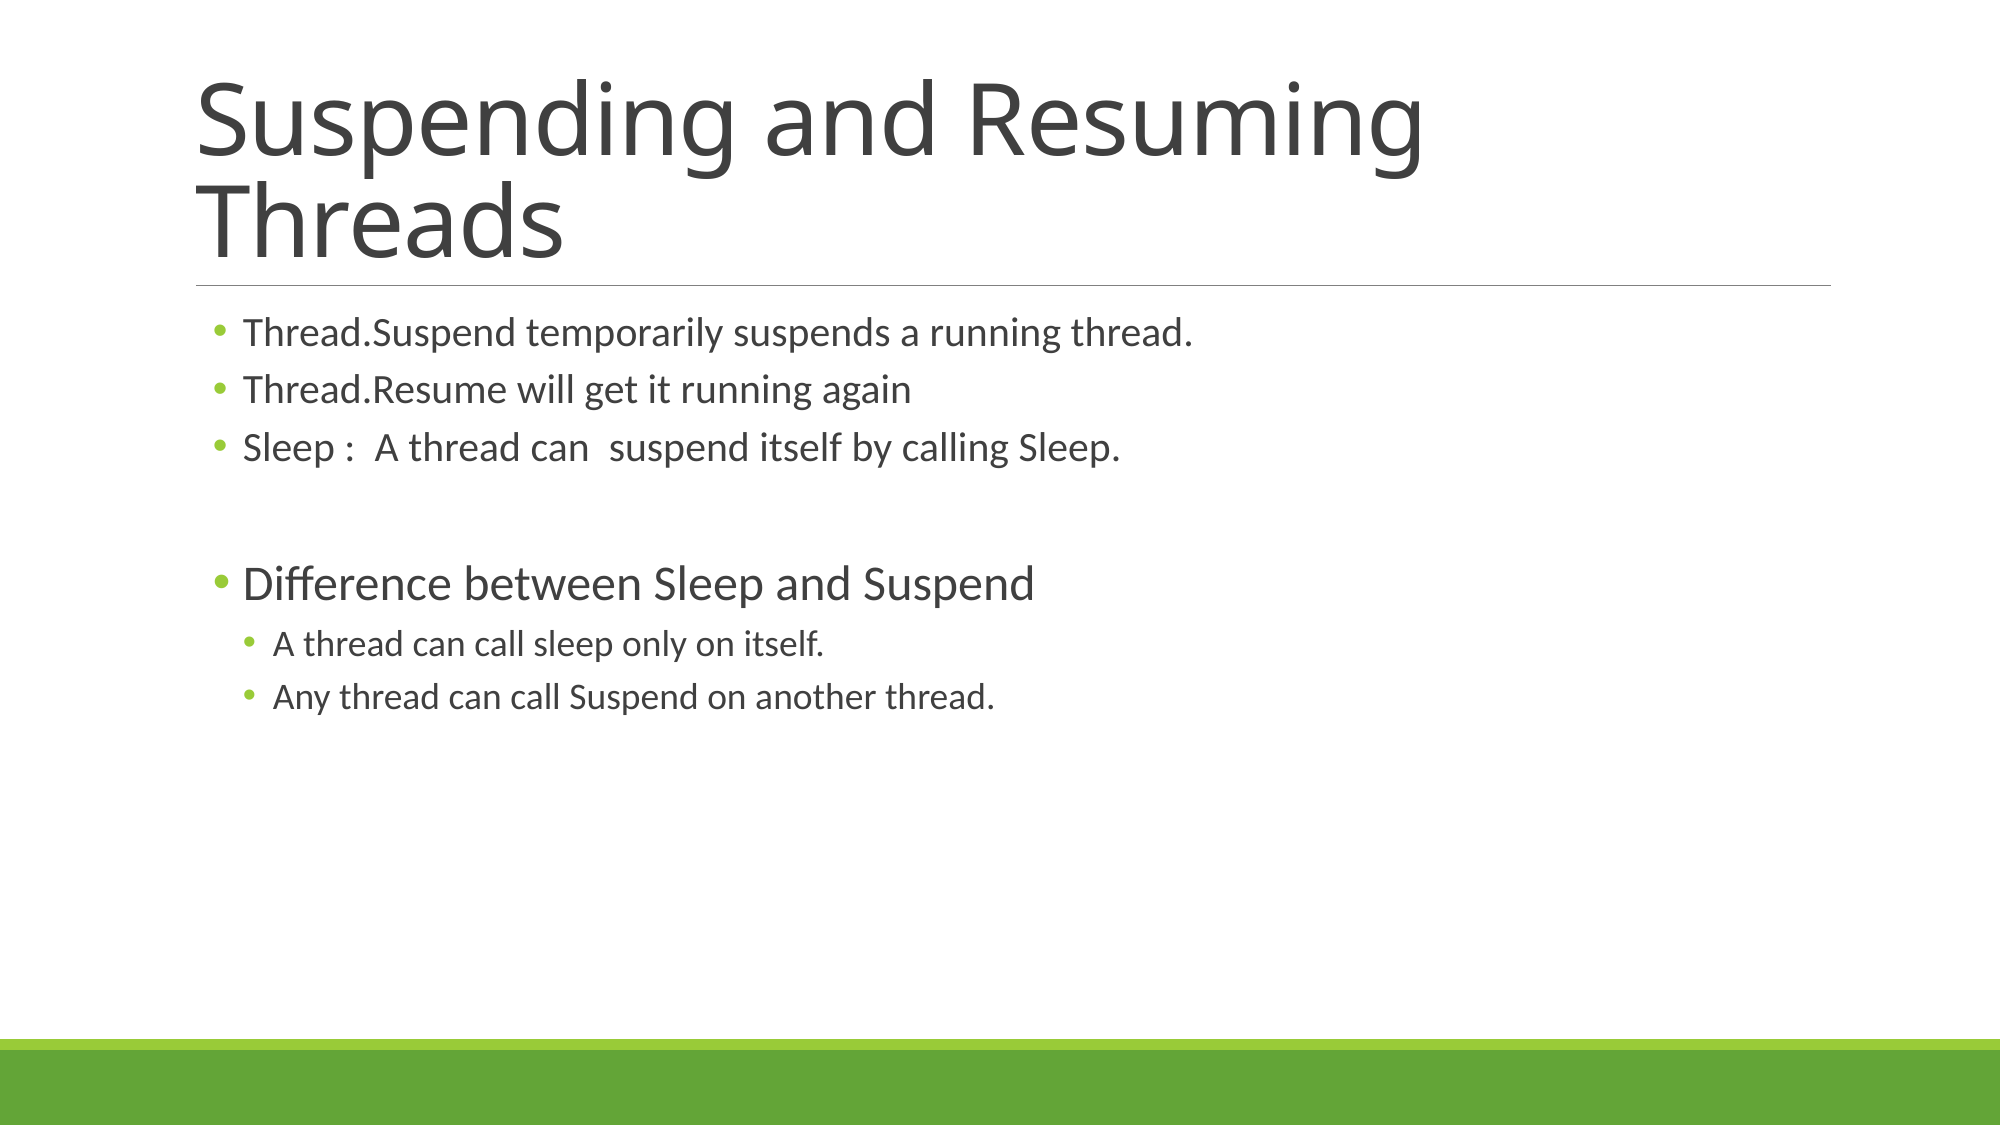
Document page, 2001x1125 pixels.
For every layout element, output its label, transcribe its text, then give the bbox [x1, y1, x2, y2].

list Thread.Suspend temporarily suspends a running thread. Thread.Resume will get it running again Sleep : A thread can suspend itself by calling Sleep. Difference between Sleep and Suspend A thread can call sleep only on itself. Any thread can call Suspend on another thread. [180, 302, 1830, 963]
title Suspending and Resuming Threads [180, 47, 1830, 285]
